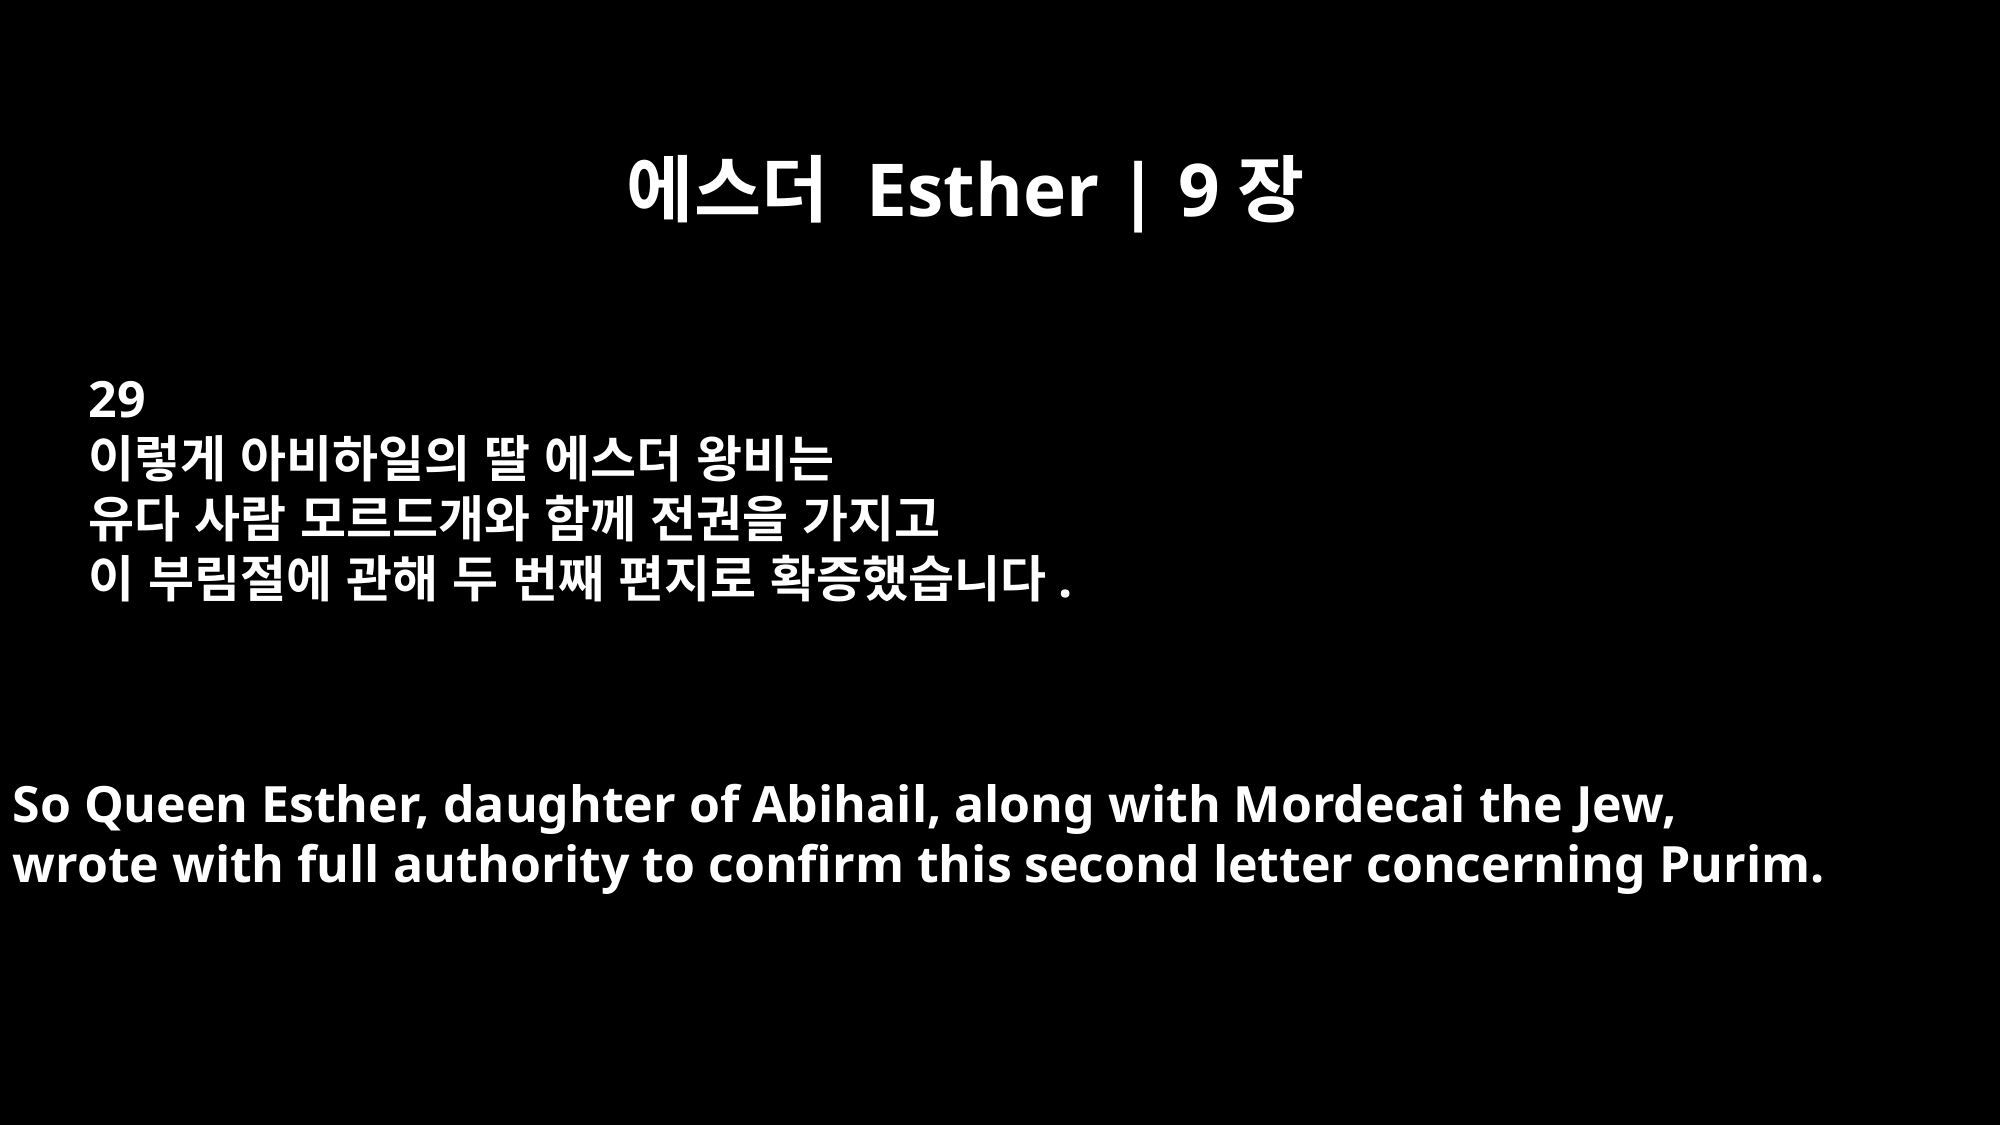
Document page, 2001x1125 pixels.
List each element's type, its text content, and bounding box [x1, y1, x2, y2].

text_box 29 이렇게 아비하일의 딸 에스더 왕비는 유다 사람 모르드개와 함께 전권을 가지고 이 부림절에 관해 두 번째 편지로 확증했습니다. [73, 359, 1088, 615]
text_box 에스더 Esther | 9장 [612, 136, 1320, 239]
text_box So Queen Esther, daughter of Abihail, along with Mordecai the Jew, wrote with full authority to confirm this second letter concerning Purim. [0, 764, 1841, 900]
